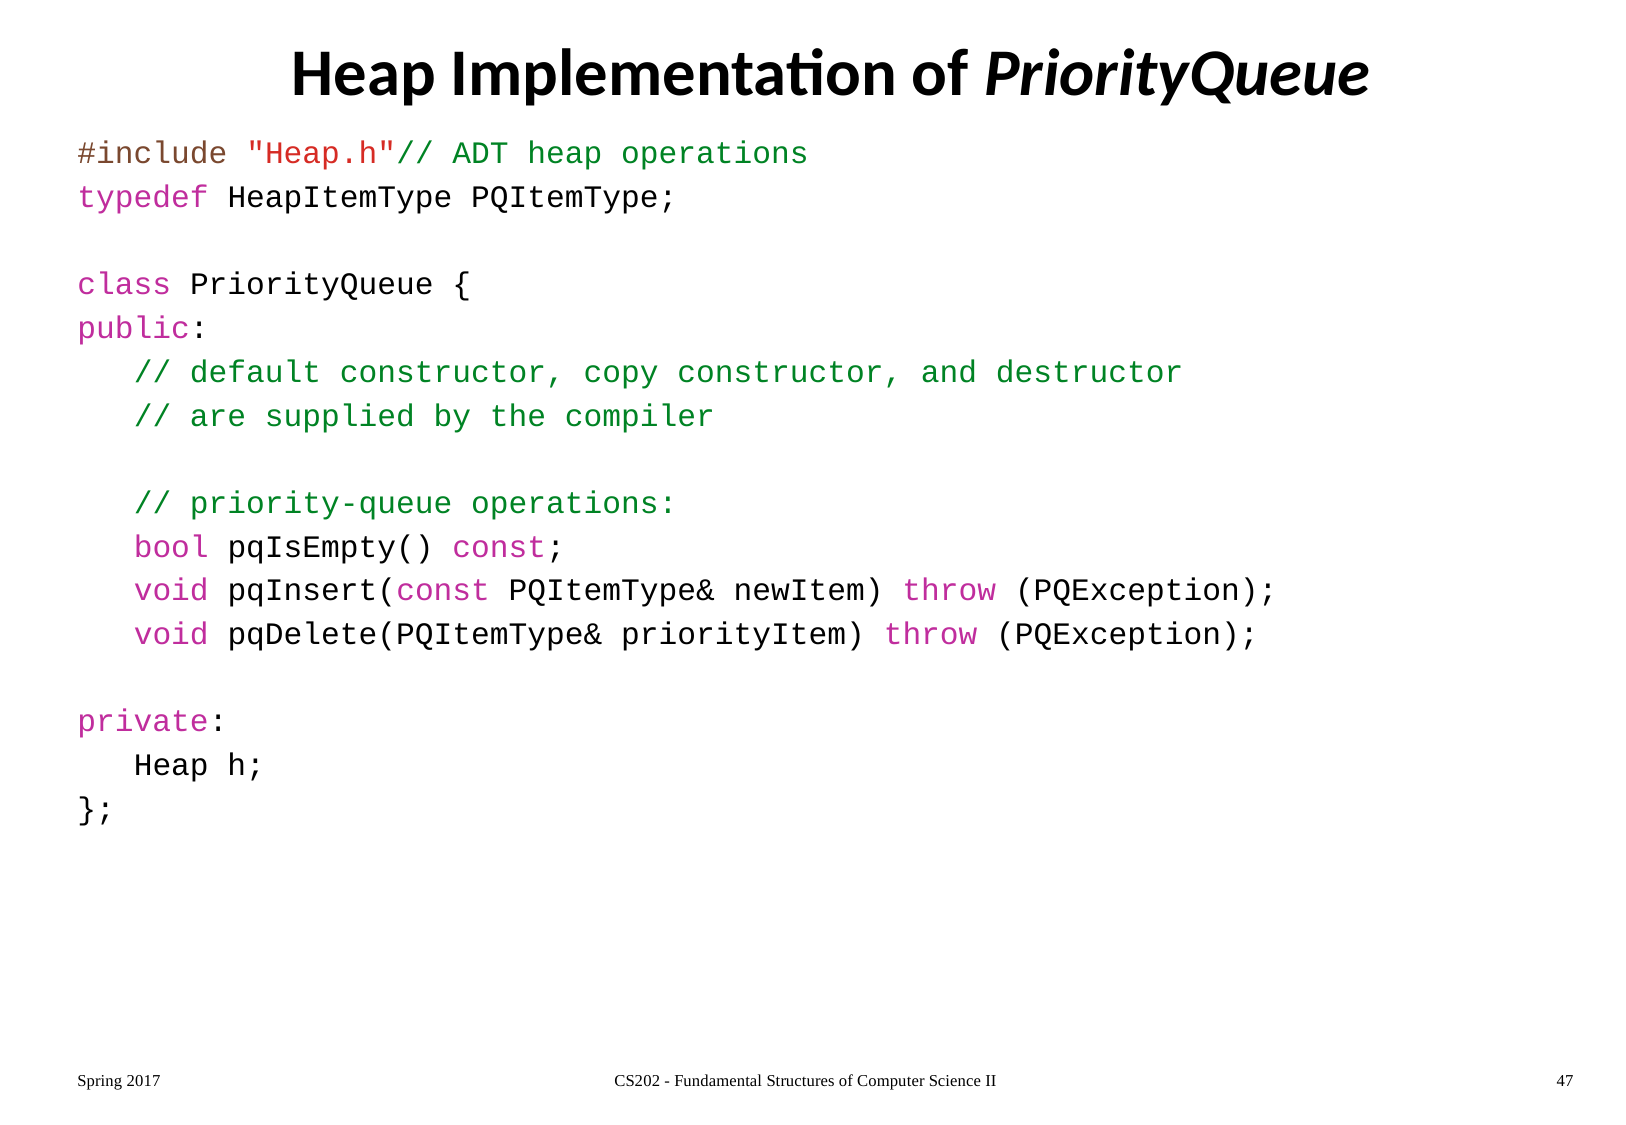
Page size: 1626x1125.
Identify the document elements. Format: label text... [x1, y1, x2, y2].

list #include "Heap.h"// ADT heap operations typedef HeapItemType PQItemType; class PriorityQueue { public: // default constructor, copy constructor, and destructor // are supplied by the compiler // priority-queue operations: bool pqIsEmpty() const; void pqInsert(const PQItemType& newItem) throw (PQException); void pqDelete(PQItemType& priorityItem) throw (PQException); private: Heap h; }; [62, 125, 1625, 1038]
title Heap Implementation of PriorityQueue [62, 24, 1600, 113]
slide_number Spring 2017 [62, 1062, 402, 1101]
slide_number 47 [1249, 1062, 1589, 1101]
footer CS202 - Fundamental Structures of Computer Science II [500, 1062, 1111, 1101]
